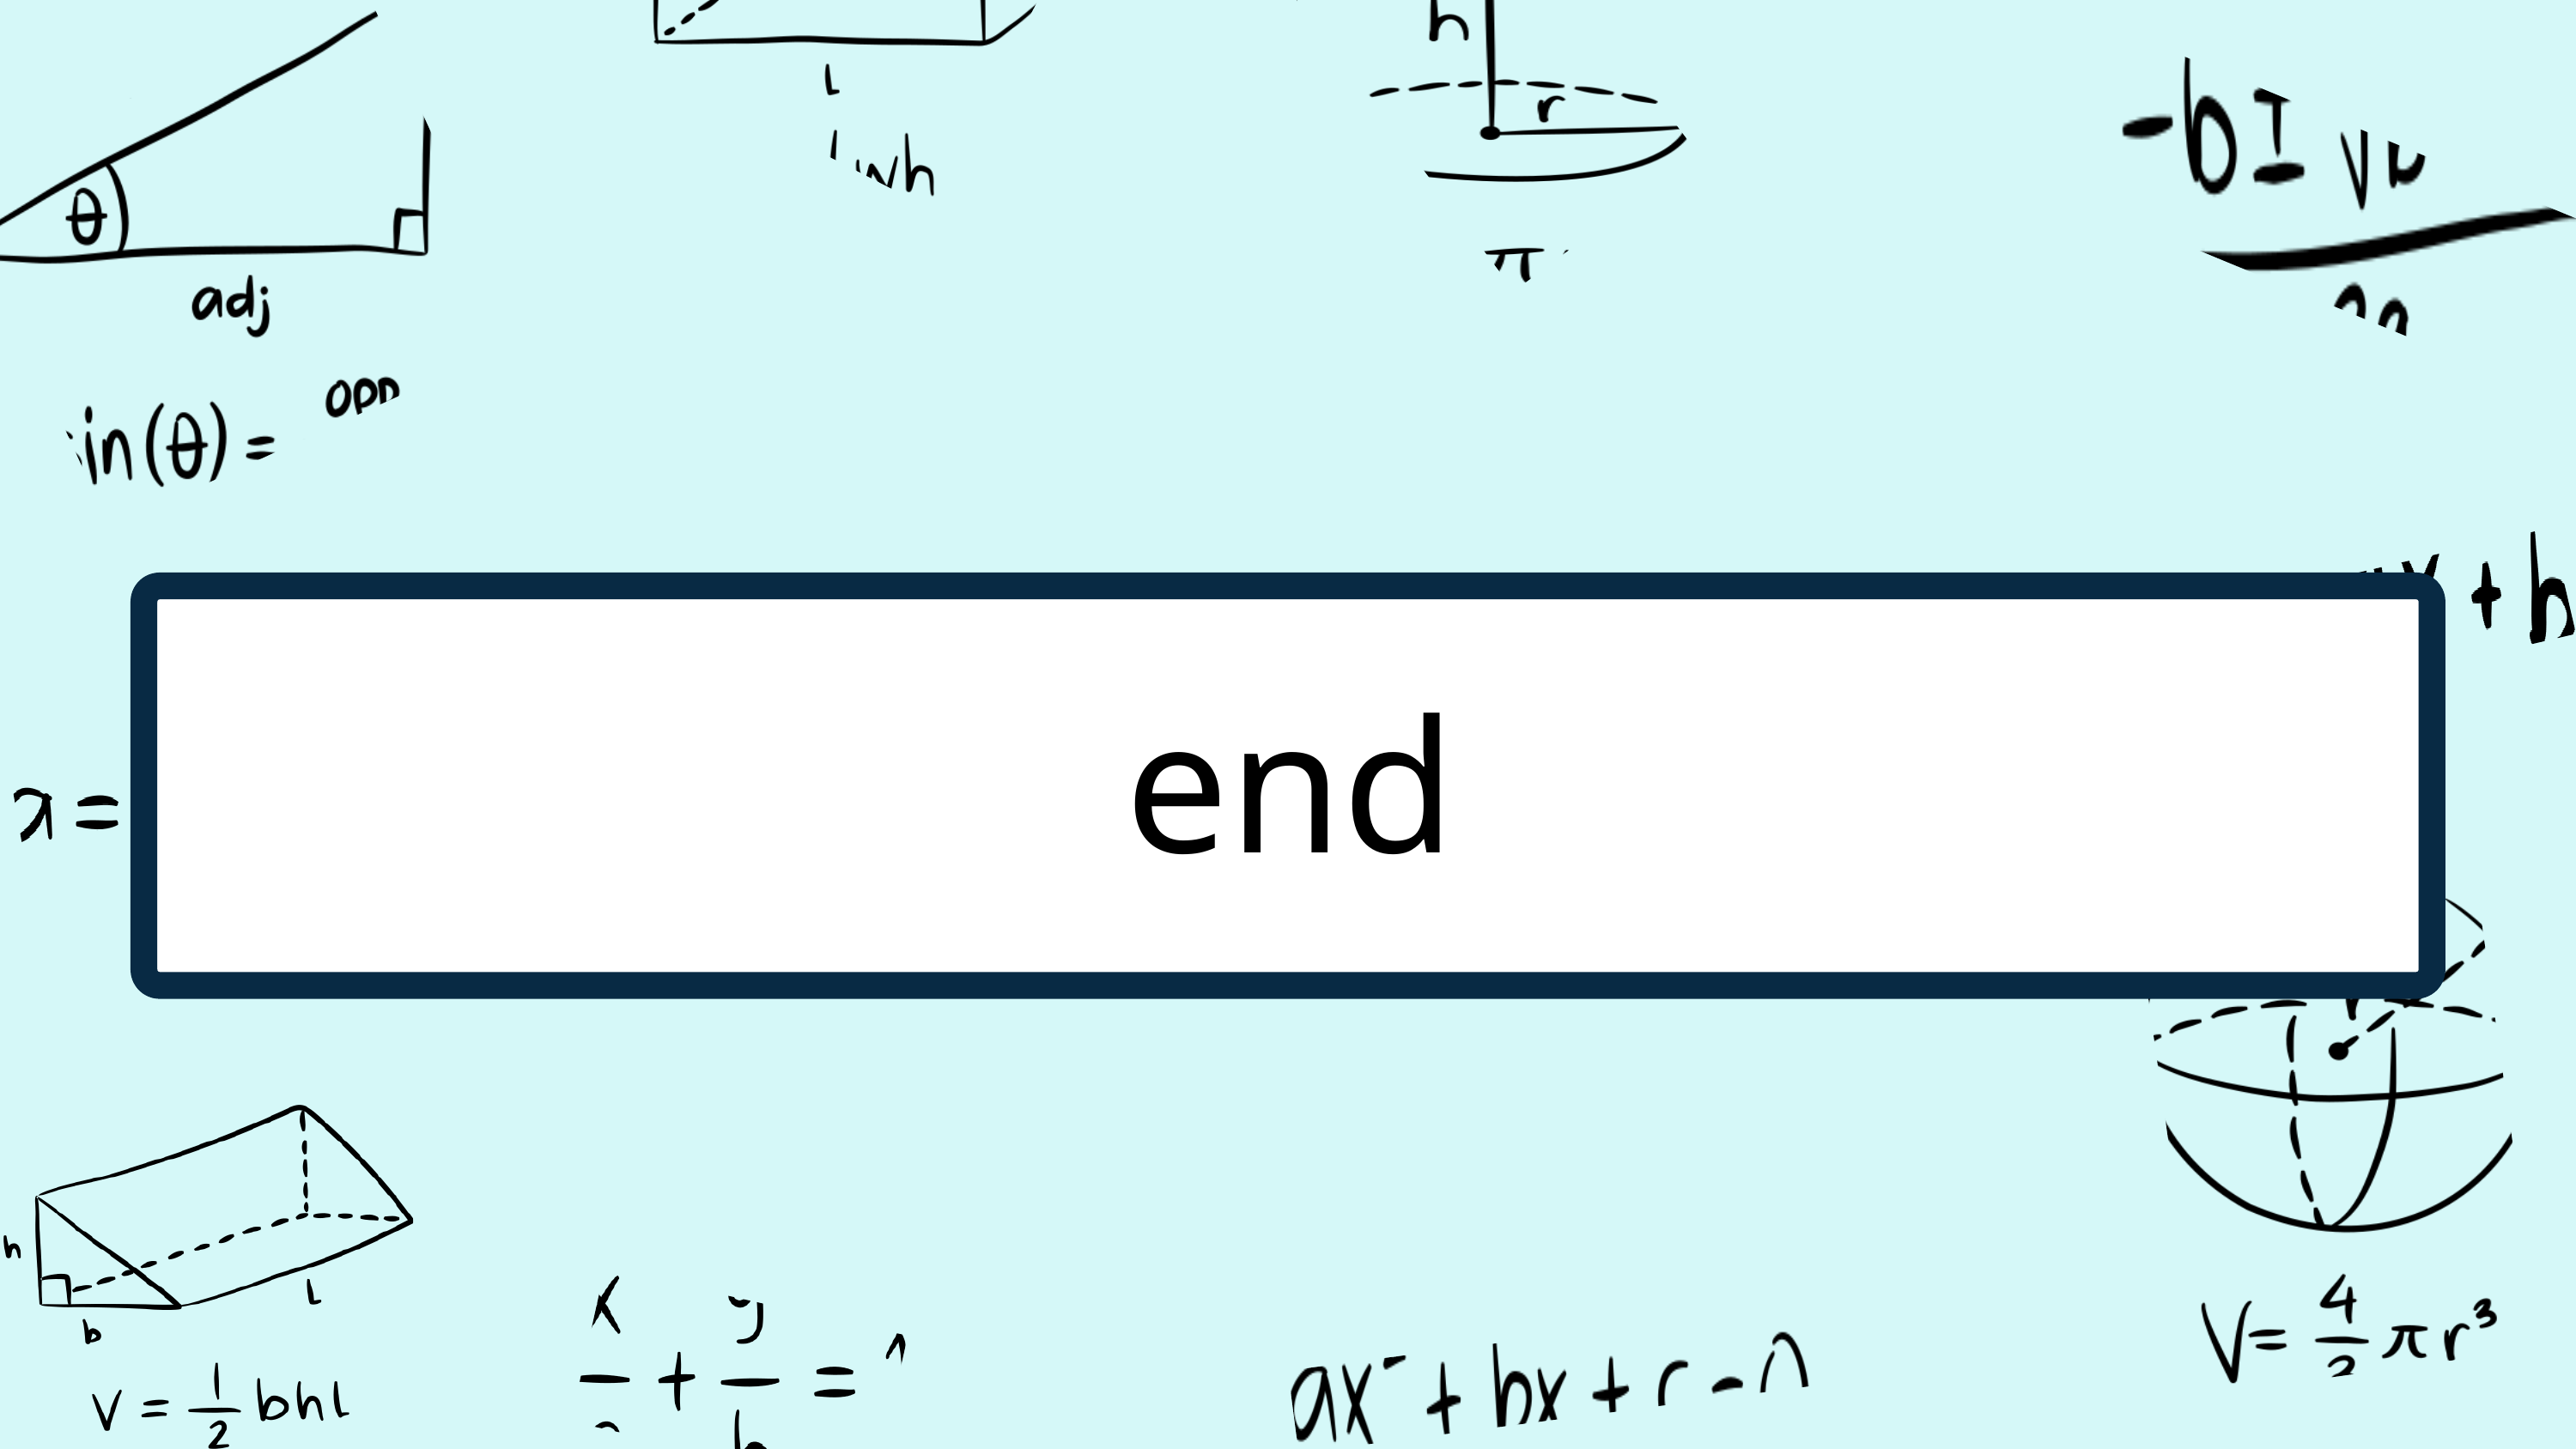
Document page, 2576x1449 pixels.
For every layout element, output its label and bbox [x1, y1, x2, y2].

text_box [3, 1105, 414, 1449]
text_box [1287, 1303, 1810, 1449]
text_box [0, 693, 130, 921]
text_box [1951, 0, 2576, 397]
text_box [2148, 870, 2542, 1396]
text_box [570, 1268, 908, 1449]
text_box [1296, 0, 1698, 292]
text_box [2362, 527, 2576, 664]
text_box [0, 0, 526, 528]
text_box [619, 0, 1038, 209]
text_box [143, 585, 2433, 986]
